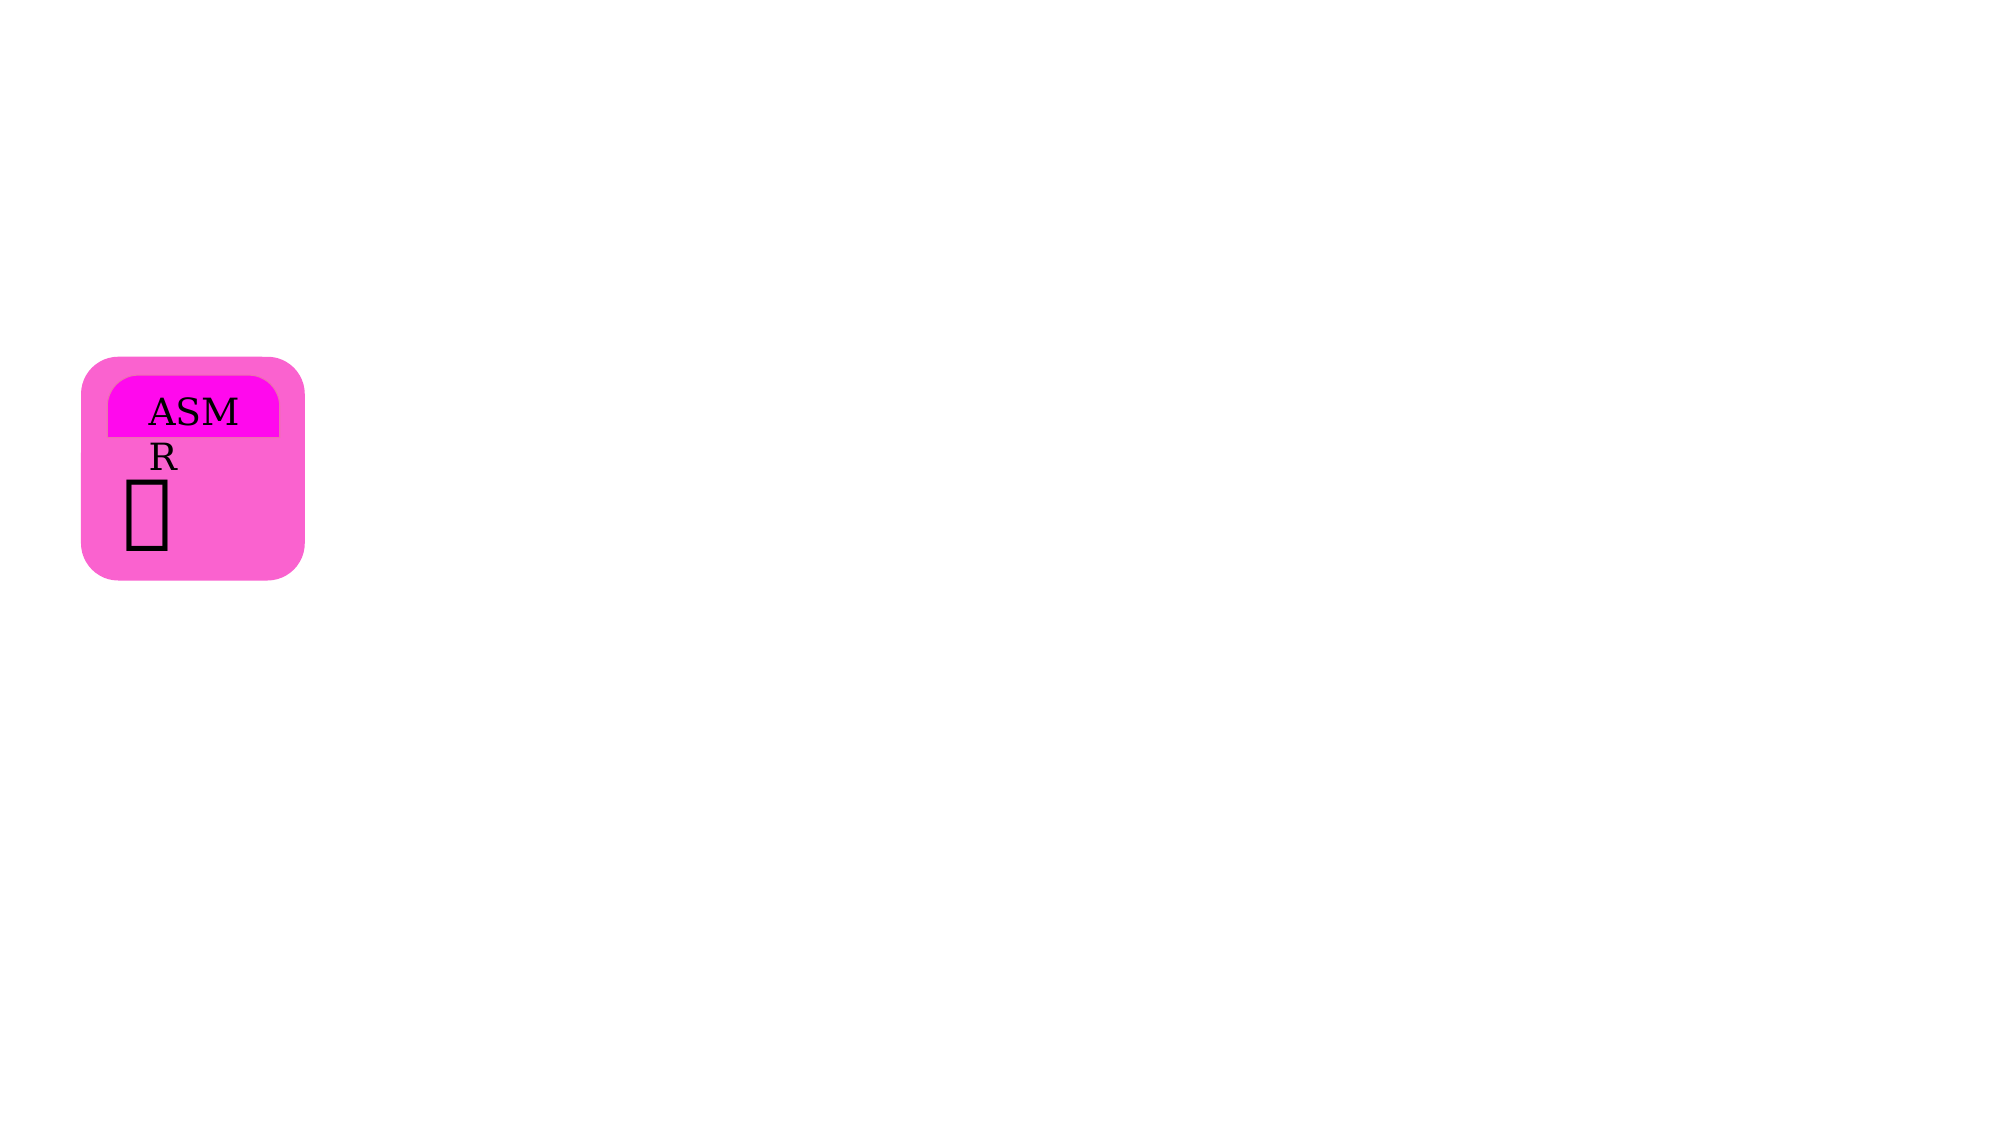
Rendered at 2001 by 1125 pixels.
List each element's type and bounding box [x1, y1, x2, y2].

text_box [80, 356, 305, 581]
